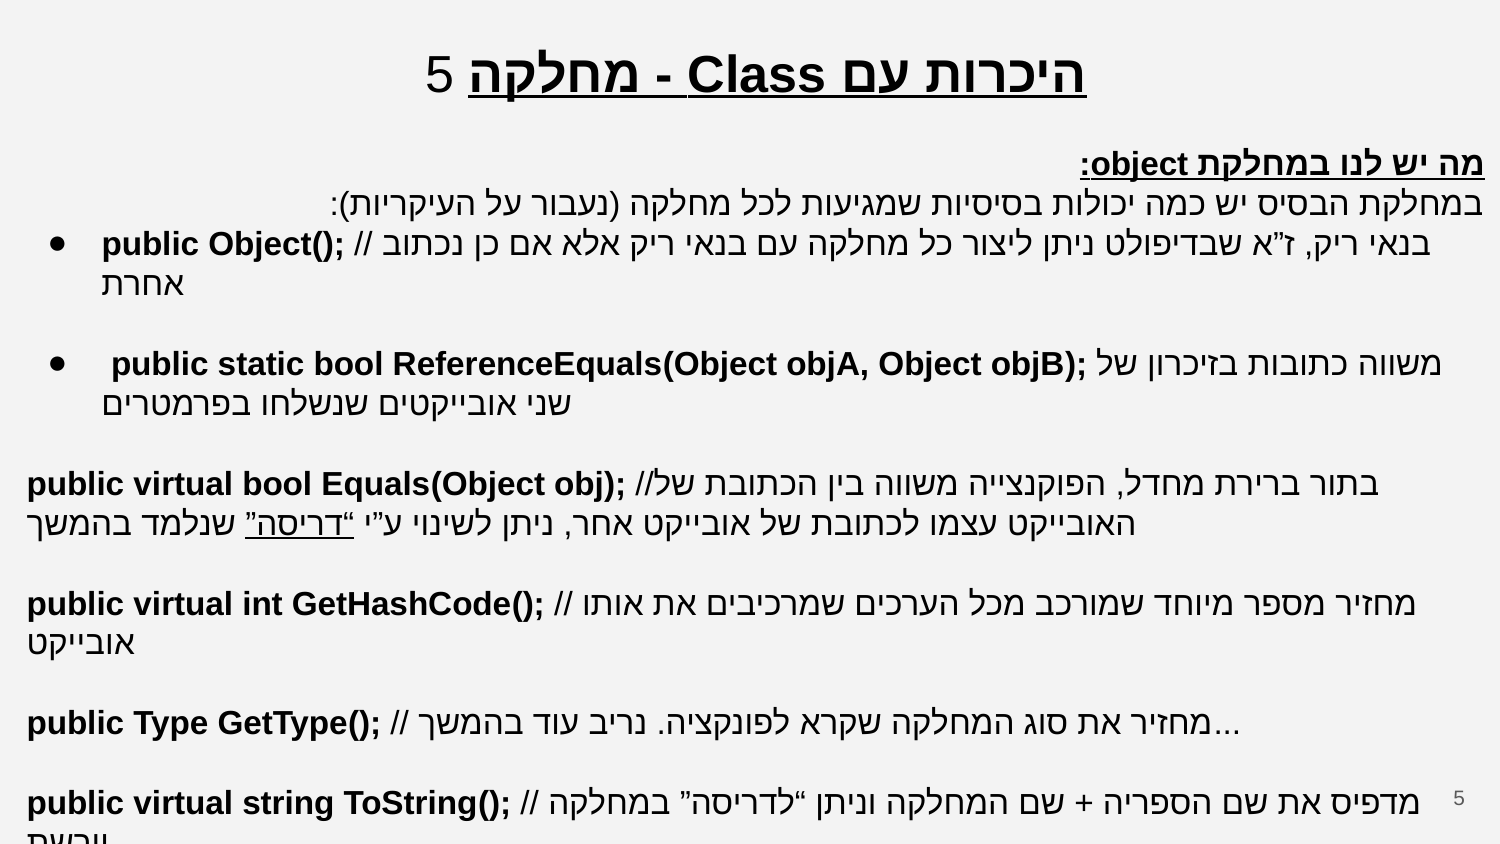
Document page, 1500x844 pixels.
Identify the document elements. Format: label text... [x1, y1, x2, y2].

text_box היכרות עם Class - מחלקה 5 מה יש לנו במחלקת object: במחלקת הבסיס יש כמה יכולות בסיסיות שמגיעות לכל מחלקה (נעבור על העיקריות): public Object(); // בנאי ריק, ז”א שבדיפולט ניתן ליצור כל מחלקה עם בנאי ריק אלא אם כן נכתוב אחרת public static bool ReferenceEquals(Object objA, Object objB); משווה כתובות בזיכרון של שני אובייקטים שנשלחו בפרמטרים public virtual bool Equals(Object obj); //בתור ברירת מחדל, הפוקנצייה משווה בין הכתובת של האובייקט עצמו לכתובת של אובייקט אחר, ניתן לשינוי ע”י “דריסה” שנלמד בהמשך public virtual int GetHashCode(); // מחזיר מספר מיוחד שמורכב מכל הערכים שמרכיבים את אותו אובייקט public Type GetType(); // מחזיר את סוג המחלקה שקרא לפונקציה. נריב עוד בהמשך... public virtual string ToString(); // מדפיס את שם הספריה + שם המחלקה וניתן “לדריסה” במחלקה יורשת [11, 25, 1500, 844]
slide_number ‹#› [1389, 764, 1480, 830]
